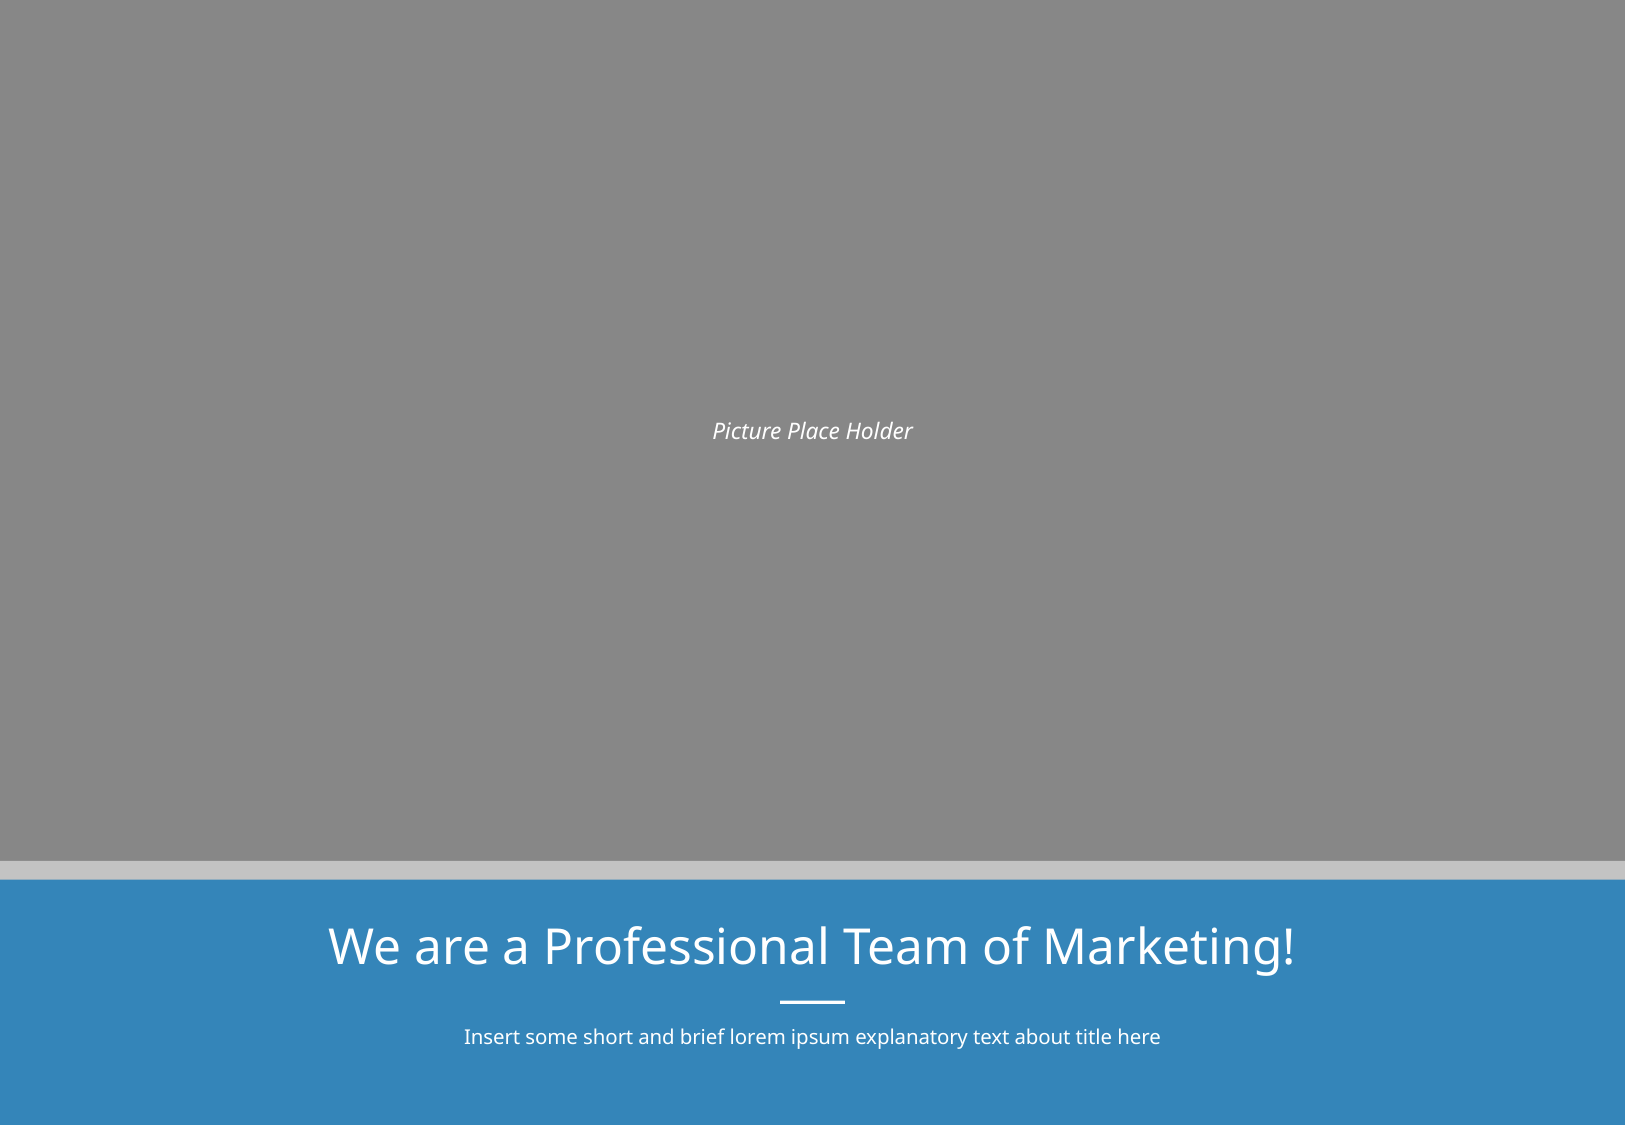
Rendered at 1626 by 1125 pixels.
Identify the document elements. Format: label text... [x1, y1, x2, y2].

text_box Insert some short and brief lorem ipsum explanatory text about title here [129, 1024, 1495, 1052]
text_box [0, 0, 1625, 860]
text_box Picture Place Holder [550, 416, 1075, 445]
text_box [0, 879, 1625, 1125]
text_box We are a Professional Team of Marketing! [129, 914, 1495, 986]
text_box [0, 860, 1625, 879]
text_box [780, 1000, 845, 1004]
